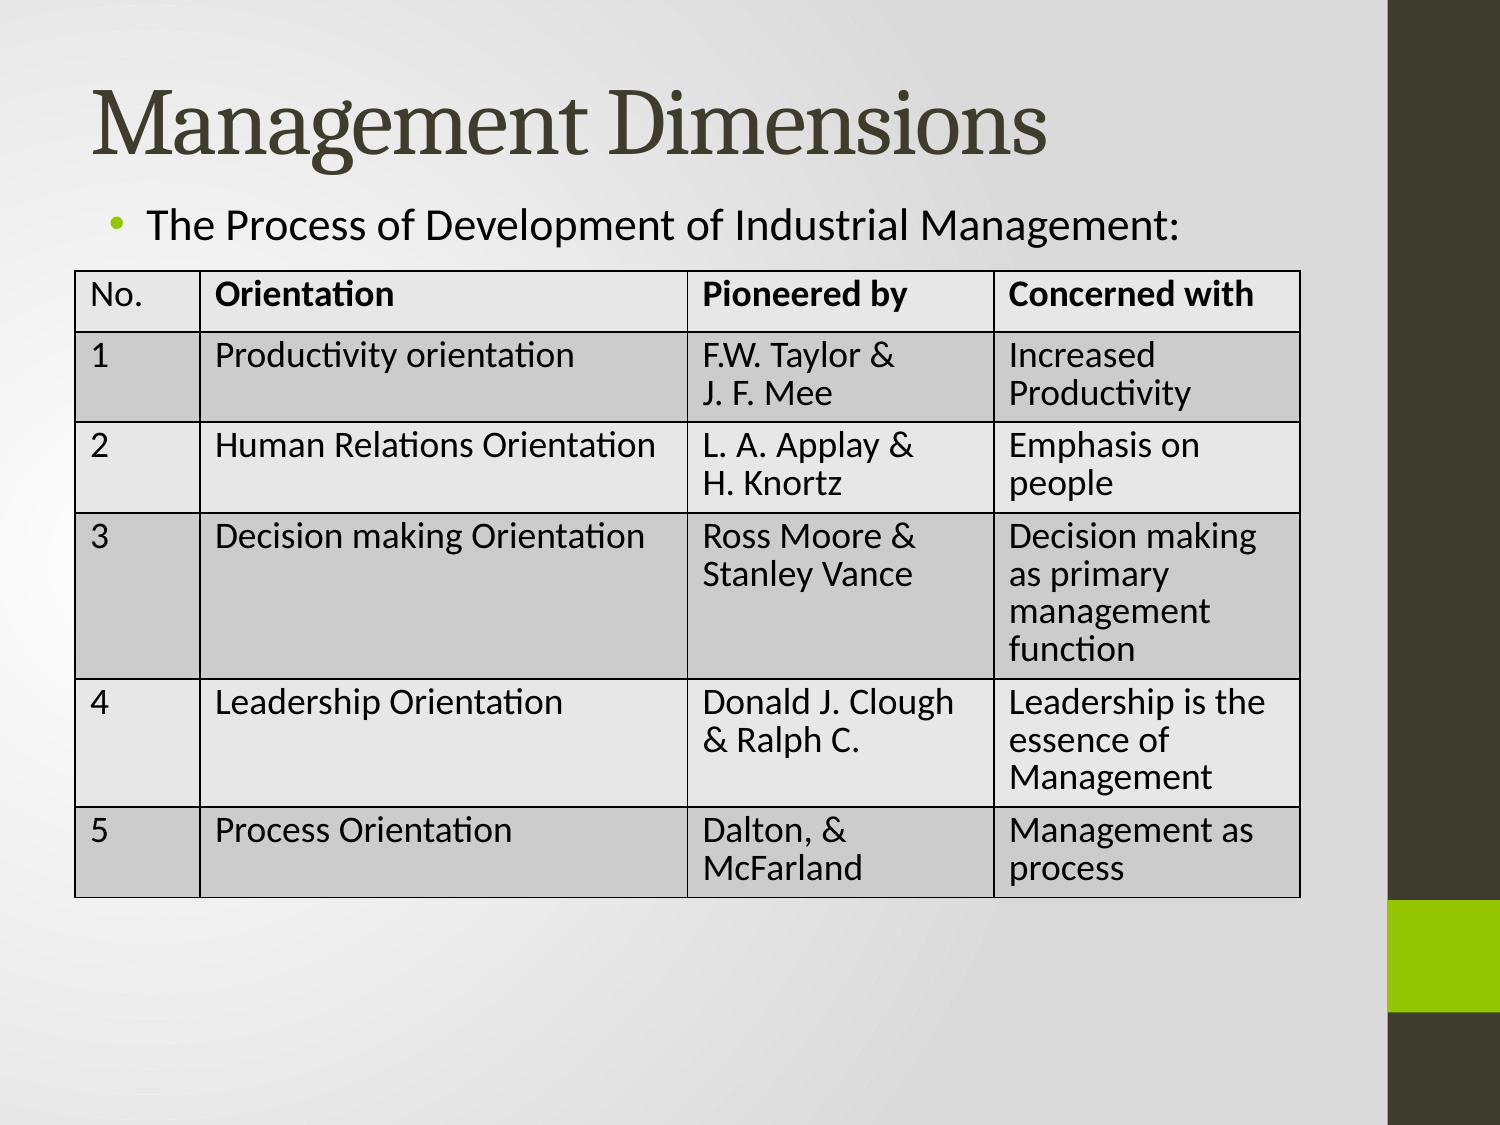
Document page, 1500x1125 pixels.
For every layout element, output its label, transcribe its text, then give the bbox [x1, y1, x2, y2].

table_cell Emphasis on people [995, 423, 1299, 512]
list The Process of Development of Industrial Management: [75, 187, 1325, 1080]
table_cell Productivity orientation [201, 333, 687, 421]
table_cell Decision making as primary management function [995, 514, 1299, 678]
table_cell F.W. Taylor & J. F. Mee [688, 333, 993, 421]
table_cell L. A. Applay & H. Knortz [688, 423, 993, 512]
table_cell 2 [76, 423, 199, 512]
table_cell Process Orientation [201, 808, 687, 897]
table_header Concerned with [995, 272, 1299, 331]
table_header Orientation [201, 272, 687, 331]
table_cell 4 [76, 680, 199, 806]
table_cell Human Relations Orientation [201, 423, 687, 512]
table_cell 3 [76, 514, 199, 678]
table_cell 5 [76, 808, 199, 897]
table_cell Dalton, & McFarland [688, 808, 993, 897]
table_cell Donald J. Clough & Ralph C. [688, 680, 993, 806]
table_cell Leadership Orientation [201, 680, 687, 806]
table_cell Ross Moore & Stanley Vance [688, 514, 993, 678]
table_cell Management as process [995, 808, 1299, 897]
table_cell 1 [76, 333, 199, 421]
table_cell Increased Productivity [995, 333, 1299, 421]
table_header No. [76, 272, 199, 331]
table_header Pioneered by [688, 272, 993, 331]
table_cell Decision making Orientation [201, 514, 687, 678]
table_cell Leadership is the essence of Management [995, 680, 1299, 806]
title Management Dimensions [75, 45, 1325, 187]
